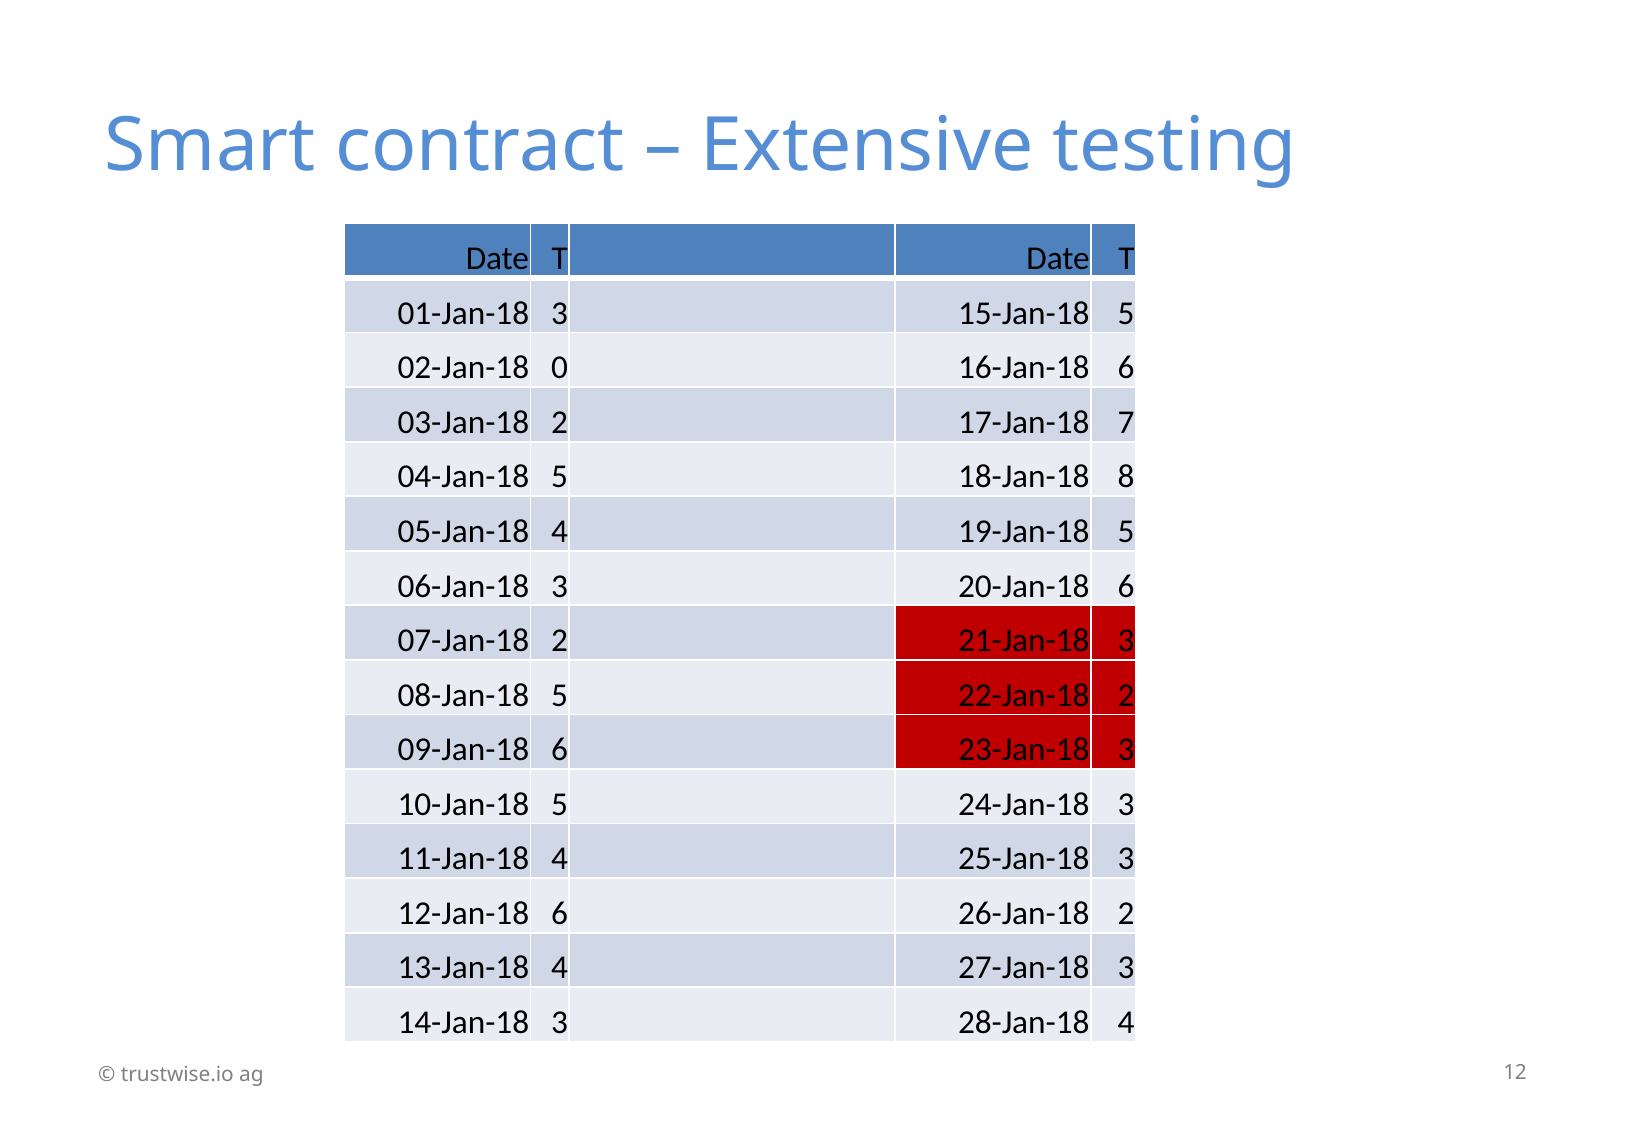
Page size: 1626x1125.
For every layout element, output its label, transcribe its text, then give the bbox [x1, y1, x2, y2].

table_cell [570, 606, 894, 659]
slide_number © trustwise.io ag [81, 1042, 556, 1103]
table_cell [570, 661, 894, 714]
table_cell 3 [531, 281, 568, 332]
table_cell 5 [1092, 497, 1135, 550]
table_cell [570, 281, 894, 332]
table_header T [531, 224, 568, 275]
table_cell 12-Jan-18 [345, 879, 530, 932]
table_cell 17-Jan-18 [896, 388, 1090, 441]
table_cell 24-Jan-18 [896, 770, 1090, 823]
table_cell 7 [1092, 388, 1135, 441]
table_cell 28-Jan-18 [896, 988, 1090, 1041]
table_cell 3 [531, 552, 568, 604]
table_cell 19-Jan-18 [896, 497, 1090, 550]
table_cell 26-Jan-18 [896, 879, 1090, 932]
table_cell 27-Jan-18 [896, 934, 1090, 986]
table_header Date [896, 224, 1090, 275]
table_cell 6 [1092, 552, 1135, 604]
table_cell [570, 497, 894, 550]
table_cell 6 [531, 879, 568, 932]
table_cell [570, 715, 894, 768]
table_cell 18-Jan-18 [896, 443, 1090, 495]
table_cell 02-Jan-18 [345, 333, 530, 386]
table_cell 3 [531, 988, 568, 1041]
table_cell 16-Jan-18 [896, 333, 1090, 386]
table_cell 0 [531, 333, 568, 386]
table_cell 09-Jan-18 [345, 715, 530, 768]
table_cell 3 [1092, 715, 1135, 768]
table_cell 4 [531, 824, 568, 877]
table_cell 14-Jan-18 [345, 988, 530, 1041]
table_cell 15-Jan-18 [896, 281, 1090, 332]
table_cell 5 [1092, 281, 1135, 332]
table_cell [570, 934, 894, 986]
table_cell 8 [1092, 443, 1135, 495]
table_cell [570, 988, 894, 1041]
table_cell 21-Jan-18 [896, 606, 1090, 659]
table_cell 01-Jan-18 [345, 281, 530, 332]
table_cell 08-Jan-18 [345, 661, 530, 714]
table_header [570, 224, 894, 275]
table_cell 2 [1092, 661, 1135, 714]
table_cell 22-Jan-18 [896, 661, 1090, 714]
table_cell 05-Jan-18 [345, 497, 530, 550]
table_cell 5 [531, 661, 568, 714]
table_cell 04-Jan-18 [345, 443, 530, 495]
table_cell 5 [531, 770, 568, 823]
table_cell 3 [1092, 770, 1135, 823]
table_header Date [345, 224, 530, 275]
table_cell 3 [1092, 606, 1135, 659]
table_cell 3 [1092, 934, 1135, 986]
table_cell [570, 824, 894, 877]
table_cell 6 [531, 715, 568, 768]
table_cell 23-Jan-18 [896, 715, 1090, 768]
table_cell 2 [531, 388, 568, 441]
table_cell [570, 388, 894, 441]
table_cell 6 [1092, 333, 1135, 386]
table_cell 2 [1092, 879, 1135, 932]
title Smart contract – Extensive testing [81, 45, 1544, 233]
table_cell [570, 879, 894, 932]
slide_number 12 [1164, 1042, 1544, 1103]
table_cell 11-Jan-18 [345, 824, 530, 877]
table_cell 2 [531, 606, 568, 659]
table_cell [570, 770, 894, 823]
table_cell 07-Jan-18 [345, 606, 530, 659]
table_cell 5 [531, 443, 568, 495]
table_cell [570, 333, 894, 386]
table_cell [570, 552, 894, 604]
table_cell 03-Jan-18 [345, 388, 530, 441]
table_cell [570, 443, 894, 495]
table_cell 4 [531, 497, 568, 550]
table_cell 4 [1092, 988, 1135, 1041]
table_cell 20-Jan-18 [896, 552, 1090, 604]
table_cell 10-Jan-18 [345, 770, 530, 823]
table_header T [1092, 224, 1135, 275]
table_cell 3 [1092, 824, 1135, 877]
table_cell 06-Jan-18 [345, 552, 530, 604]
table_cell 25-Jan-18 [896, 824, 1090, 877]
table_cell 13-Jan-18 [345, 934, 530, 986]
table_cell 4 [531, 934, 568, 986]
